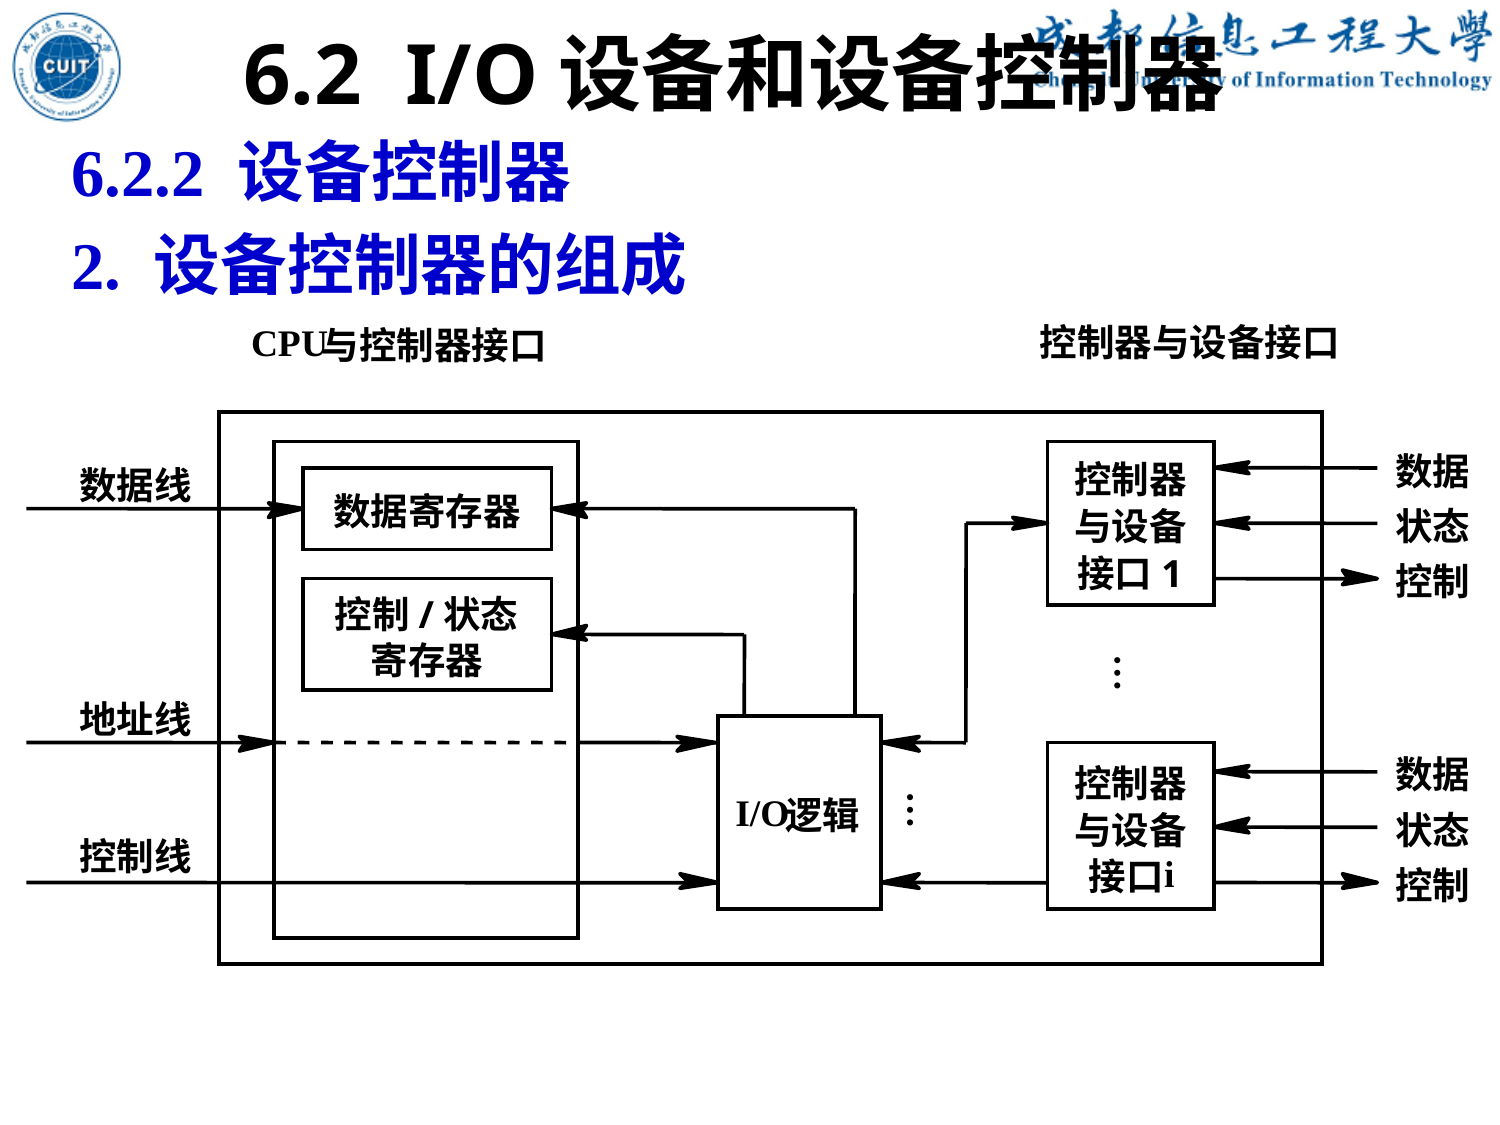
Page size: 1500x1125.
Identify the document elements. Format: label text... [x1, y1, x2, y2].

text_box 6.2.2 设备控制器 2. 设备控制器的组成 [56, 122, 1444, 213]
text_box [25, 318, 1471, 965]
text_box 6.2 I/O设备和设备控制器 [121, 13, 1347, 129]
picture [1029, 0, 1500, 102]
picture [0, 0, 127, 138]
